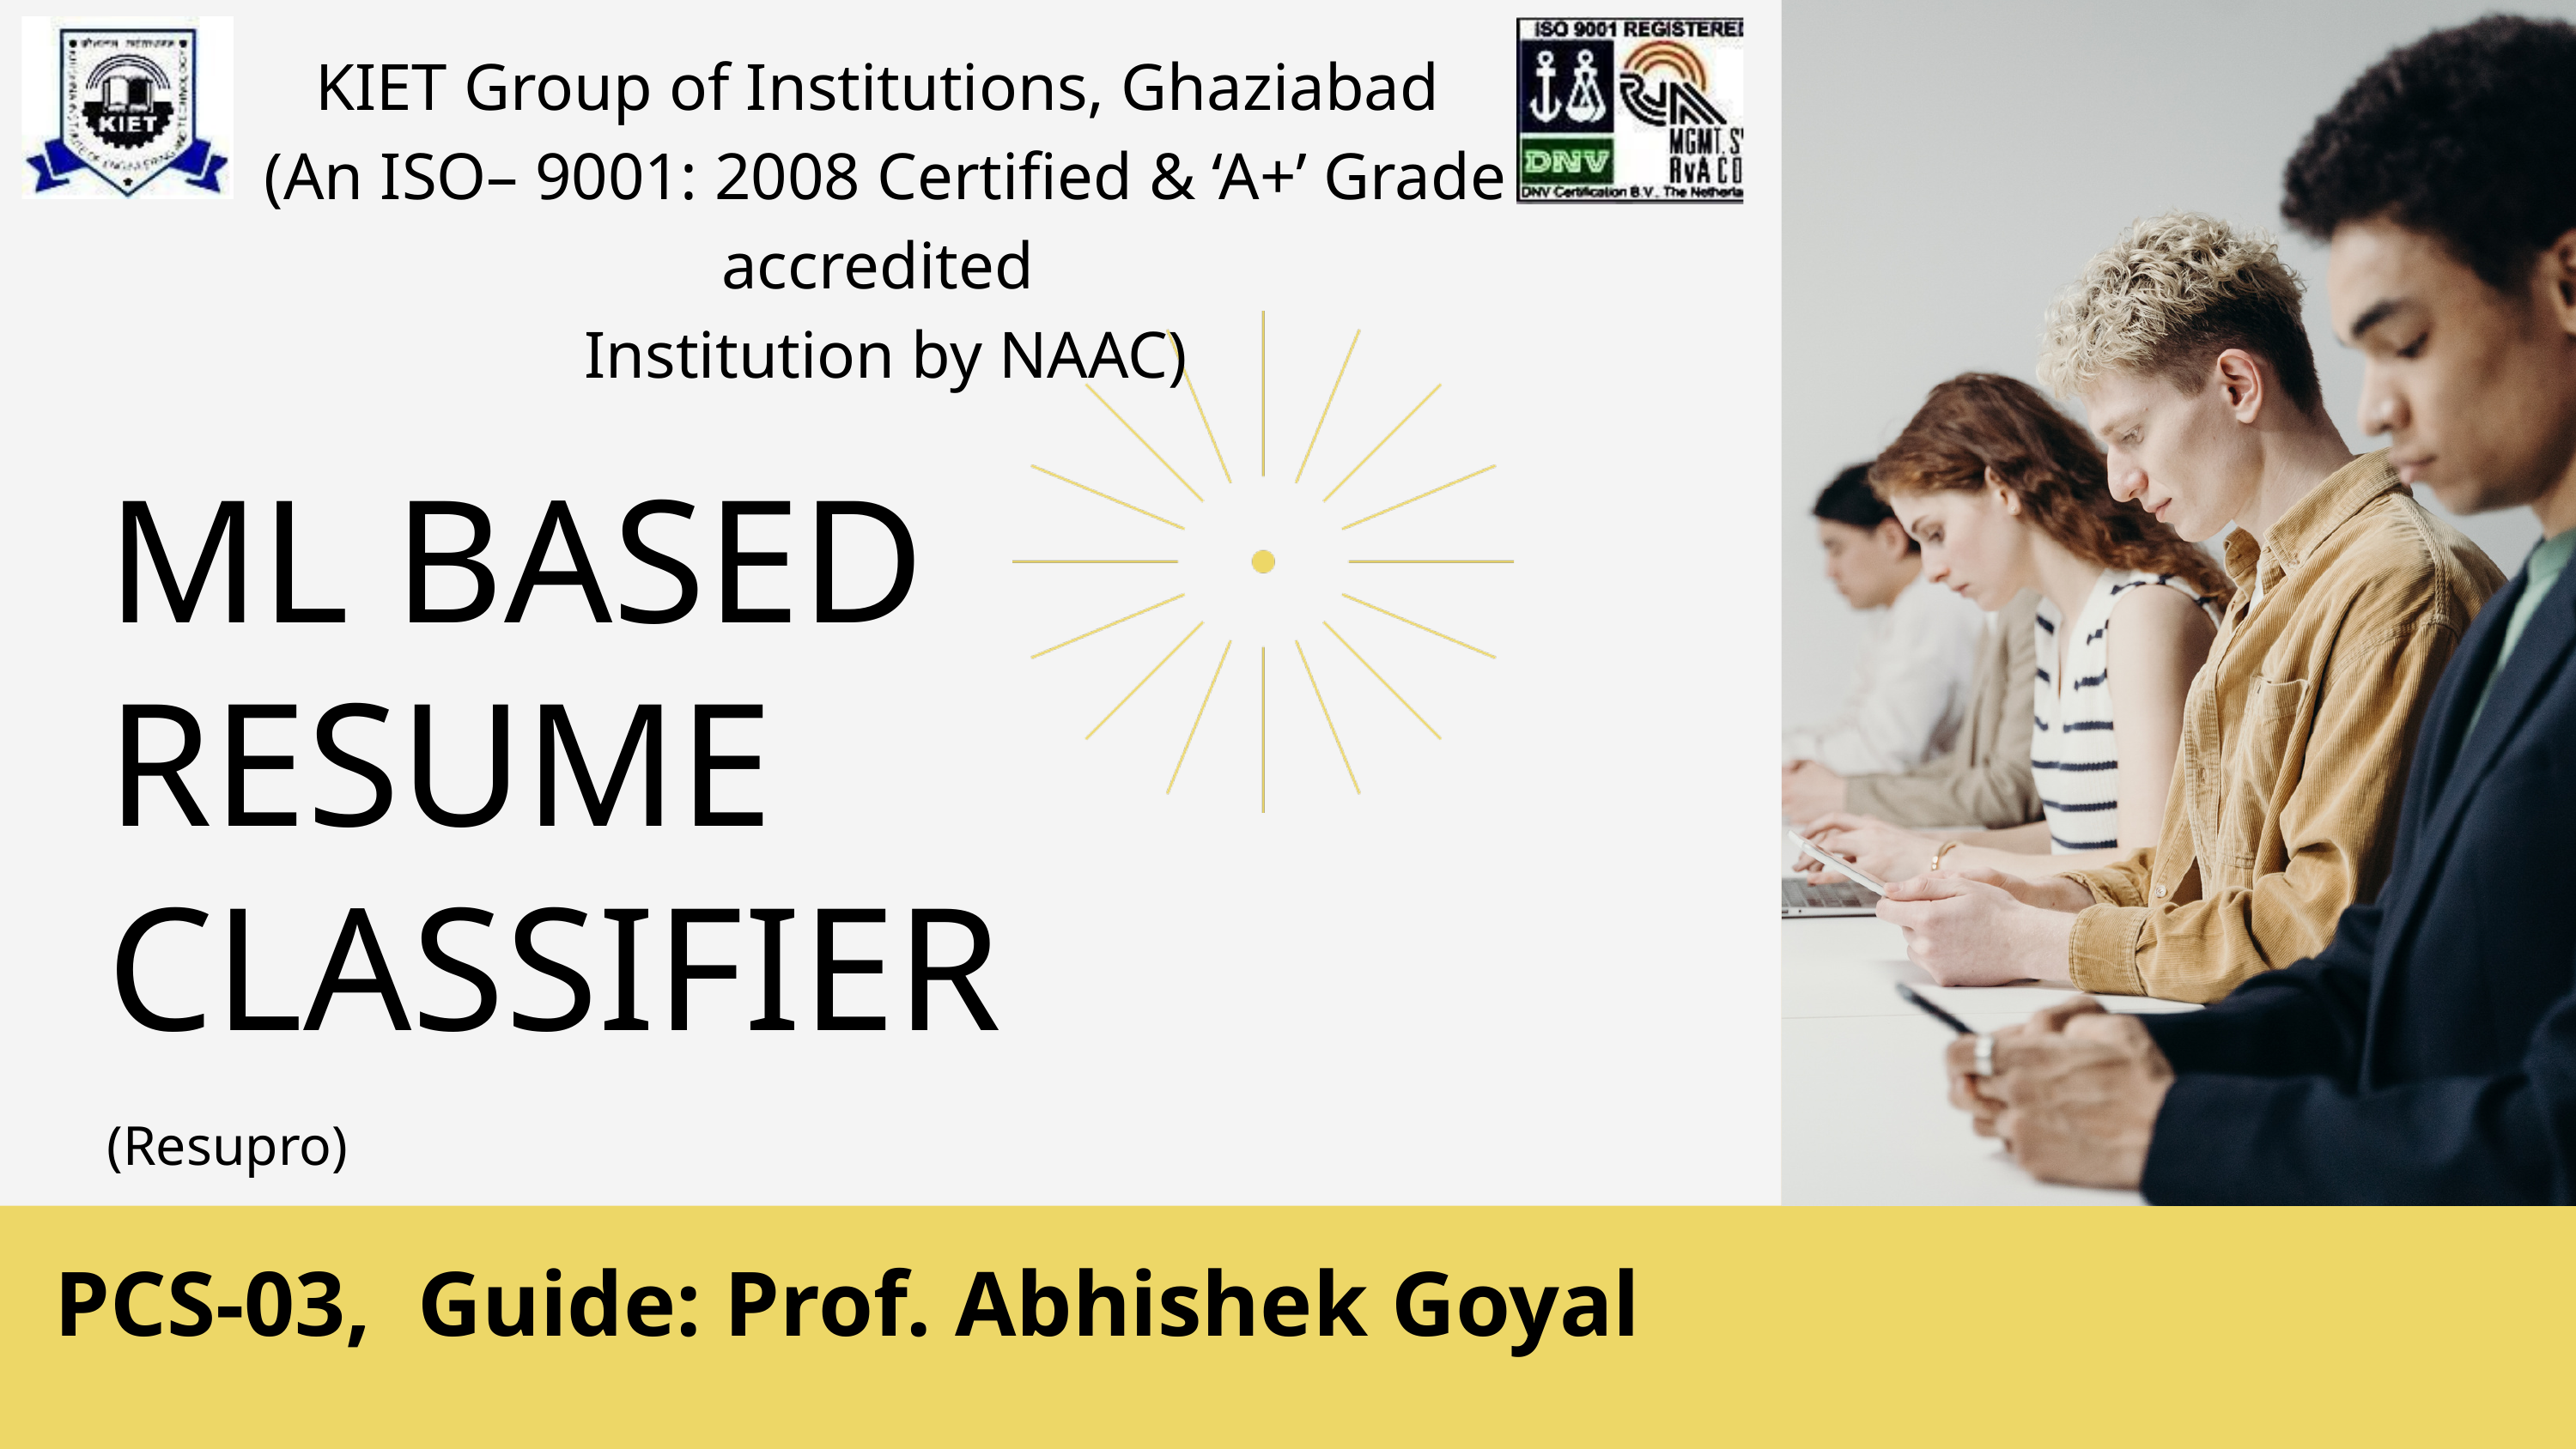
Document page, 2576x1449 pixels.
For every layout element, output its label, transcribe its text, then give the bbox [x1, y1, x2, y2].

text_box [1516, 16, 1744, 204]
text_box [1481, 480, 1515, 813]
text_box [1781, 0, 2576, 1206]
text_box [106, 452, 1479, 1173]
text_box PCS-03, Guide: Prof. Abhishek Goyal [0, 1246, 1696, 1354]
text_box [21, 16, 234, 199]
text_box [0, 1205, 2576, 1449]
text_box KIET Group of Institutions, Ghaziabad (An ISO– 9001: 2008 Certified & ‘A+’ Grade accredited Institution by NAAC) [258, 33, 1515, 480]
